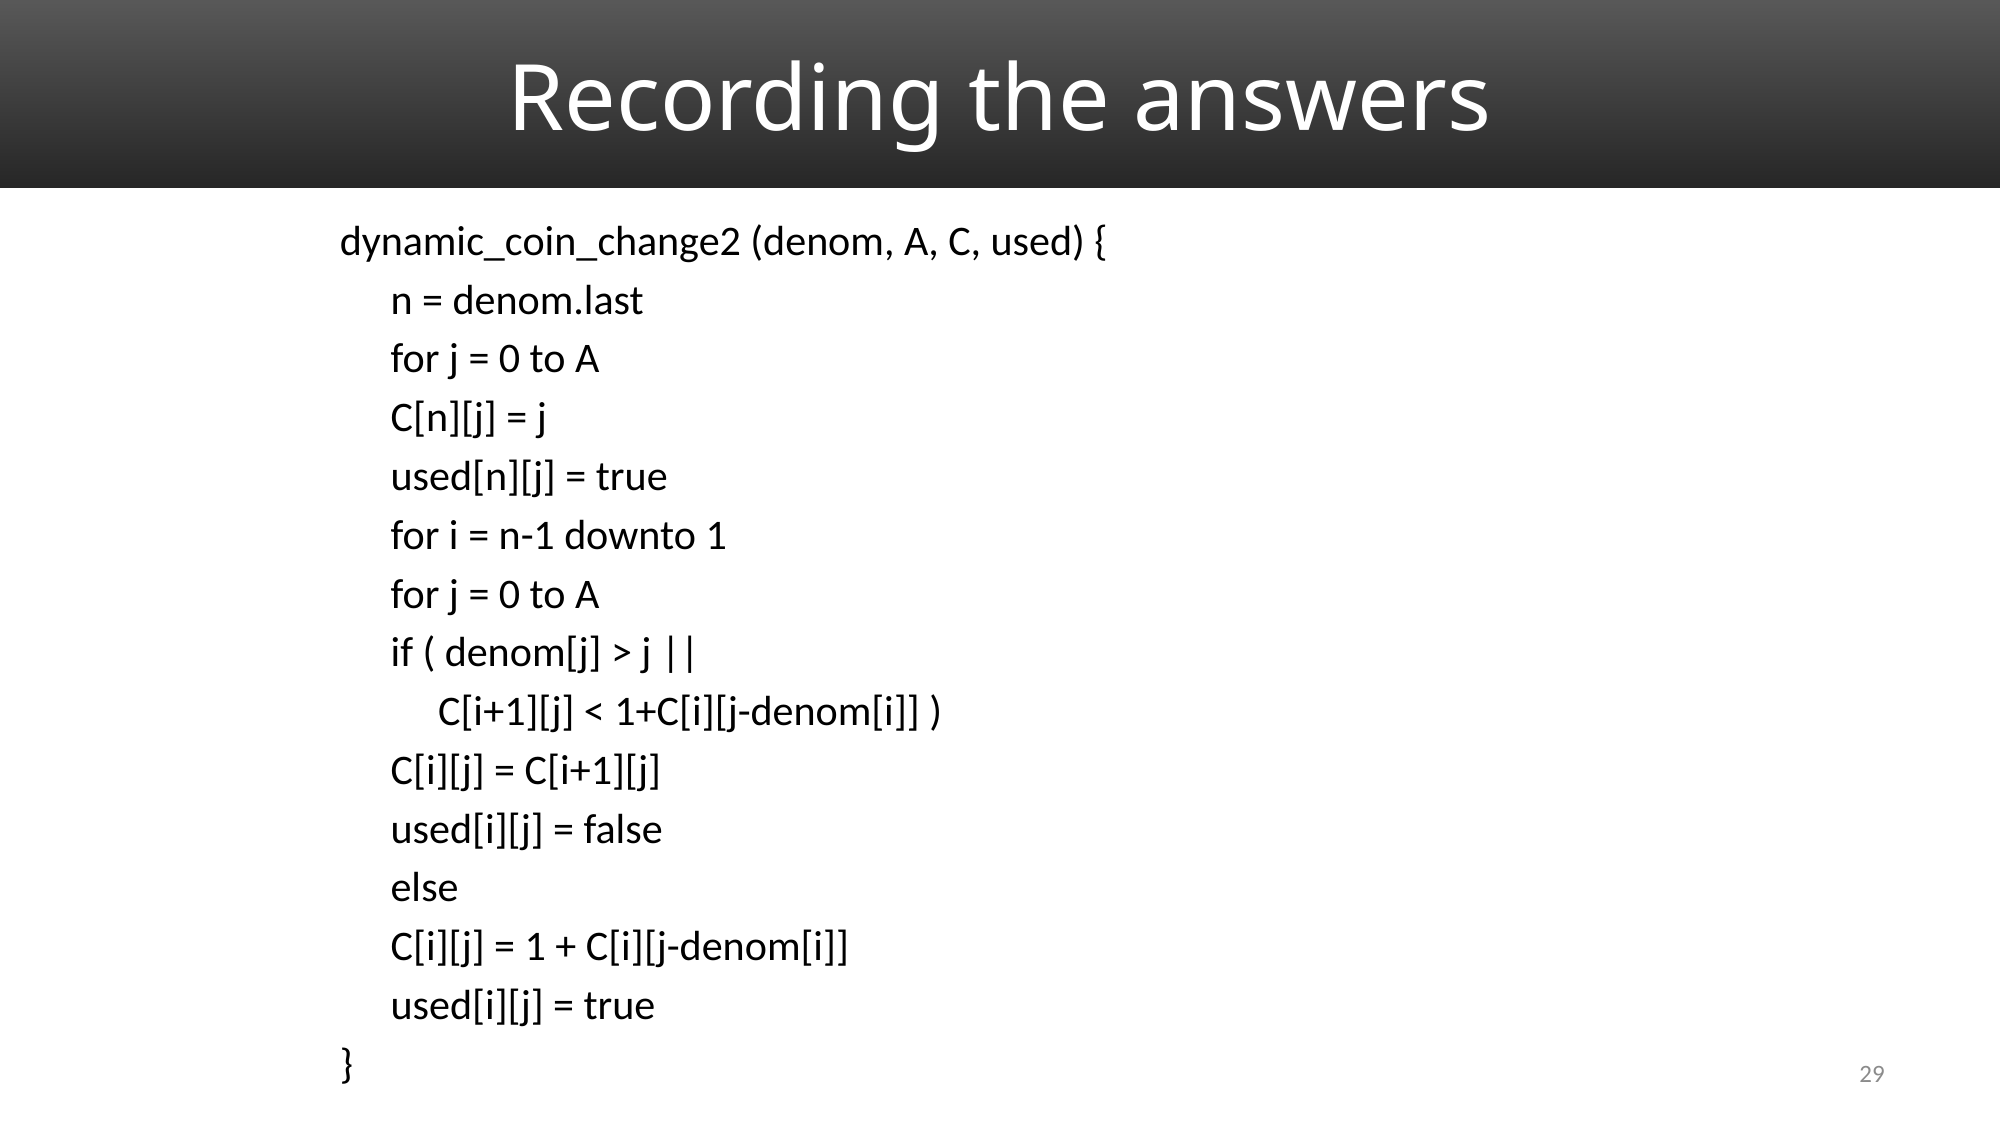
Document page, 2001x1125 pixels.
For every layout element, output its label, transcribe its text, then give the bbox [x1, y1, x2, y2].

title Recording the answers [99, 24, 1900, 163]
slide_number 29 [1433, 1042, 1900, 1103]
list dynamic_coin_change2 (denom, A, C, used) { n = denom.last for j = 0 to A C[n][j] = j used[n][j] = true for i = n-1 downto 1 for j = 0 to A if ( denom[j] > j || C[i+1][j] < 1+C[i][j-denom[i]] ) C[i][j] = C[i+1][j] used[i][j] = false else C[i][j] = 1 + C[i][j-denom[i]] used[i][j] = true } [324, 200, 1675, 1100]
